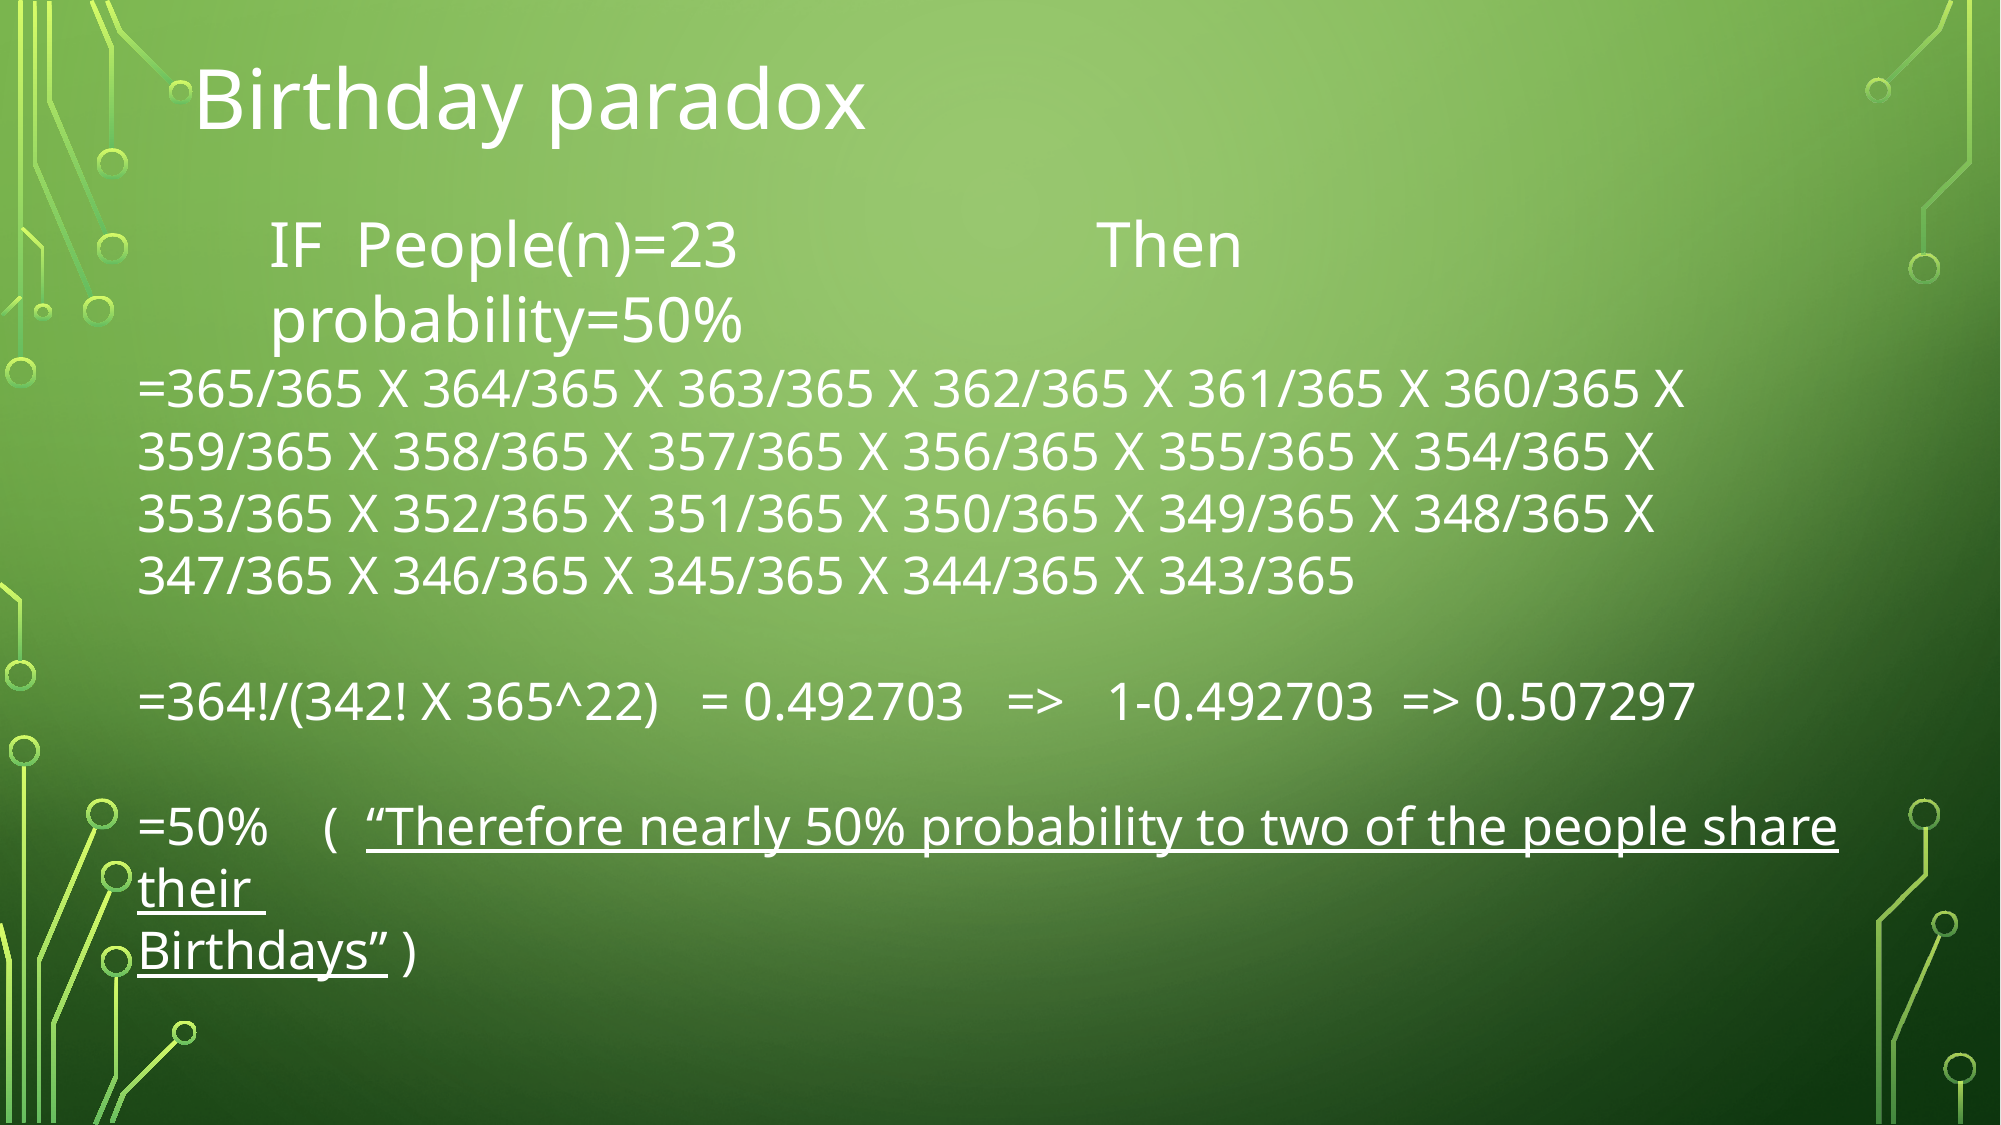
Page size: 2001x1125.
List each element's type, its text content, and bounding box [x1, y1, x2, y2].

text_box Birthday paradox [177, 39, 1782, 154]
text_box =365/365 X 364/365 X 363/365 X 362/365 X 361/365 X 360/365 X 359/365 X 358/365 X 357/365 X 356/365 X 355/365 X 354/365 X 353/365 X 352/365 X 351/365 X 350/365 X 349/365 X 348/365 X 347/365 X 346/365 X 345/365 X 344/365 X 343/365 =364!/(342! X 365^22) = 0.492703 => 1-0.492703 => 0.507297 =50% ( “Therefore nearly 50% probability to two of the people share their Birthdays” ) [122, 348, 1872, 988]
text_box IF People(n)=23 Then probability=50% [254, 198, 1705, 348]
